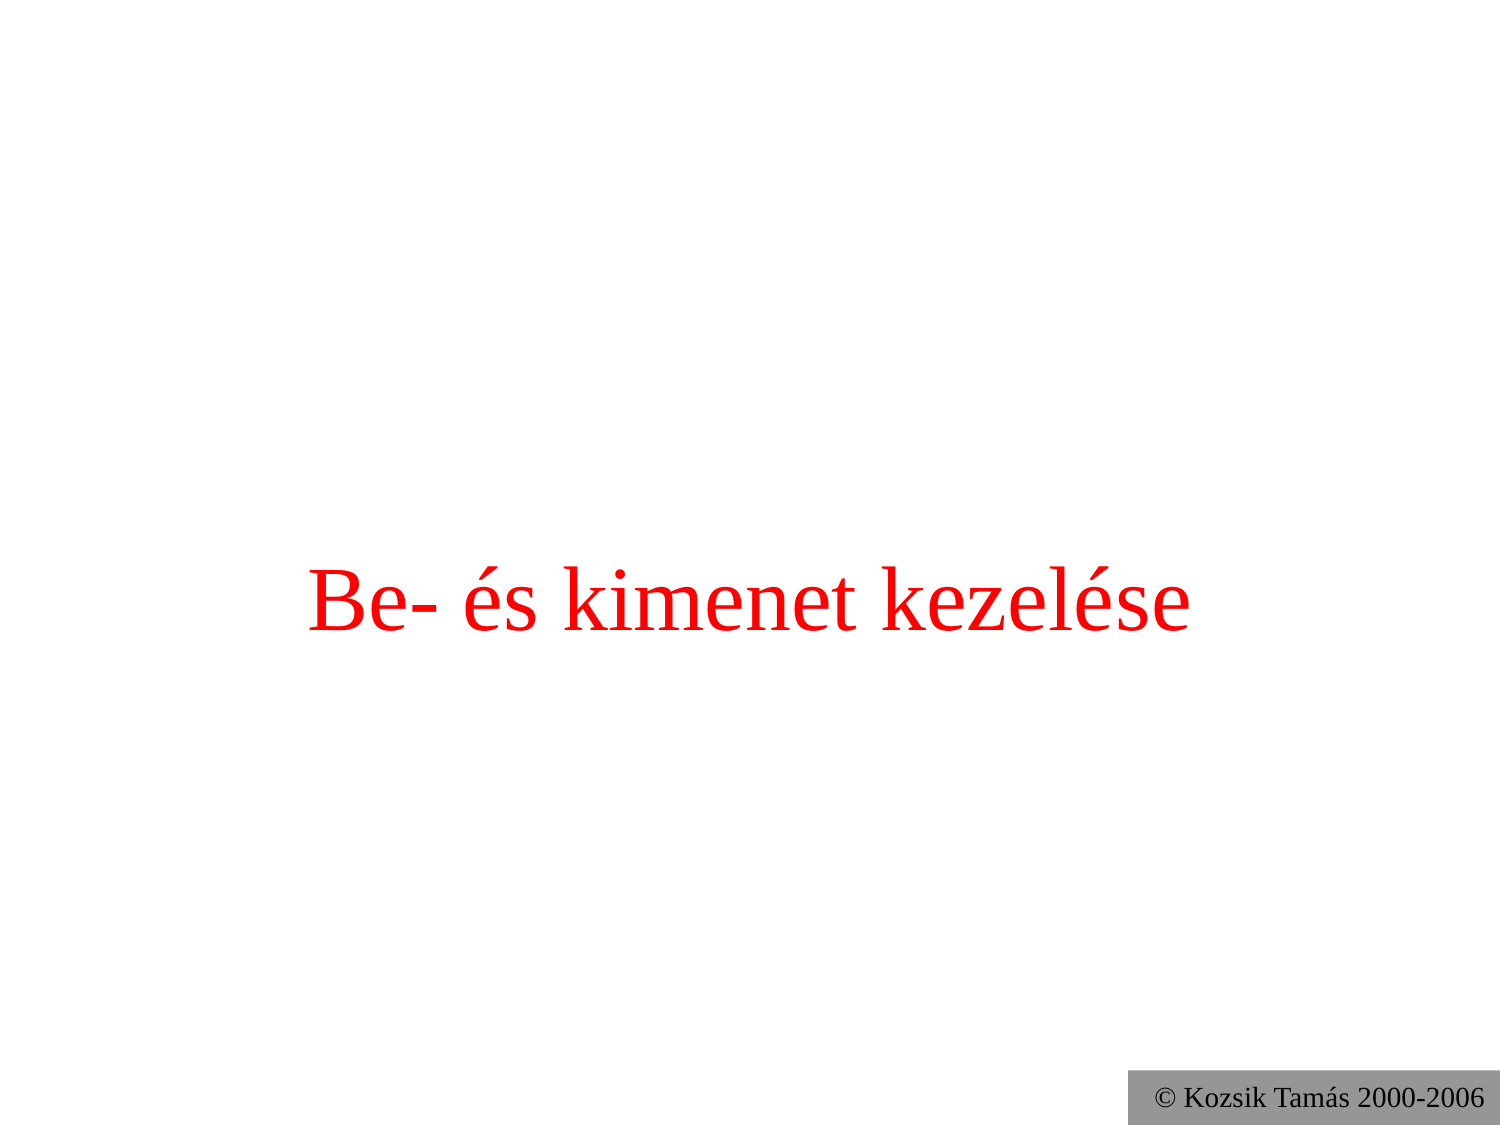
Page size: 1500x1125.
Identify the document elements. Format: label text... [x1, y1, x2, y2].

footer © Kozsik Tamás 2000-2006 [1128, 1070, 1500, 1125]
title Be- és kimenet kezelése [112, 500, 1388, 688]
